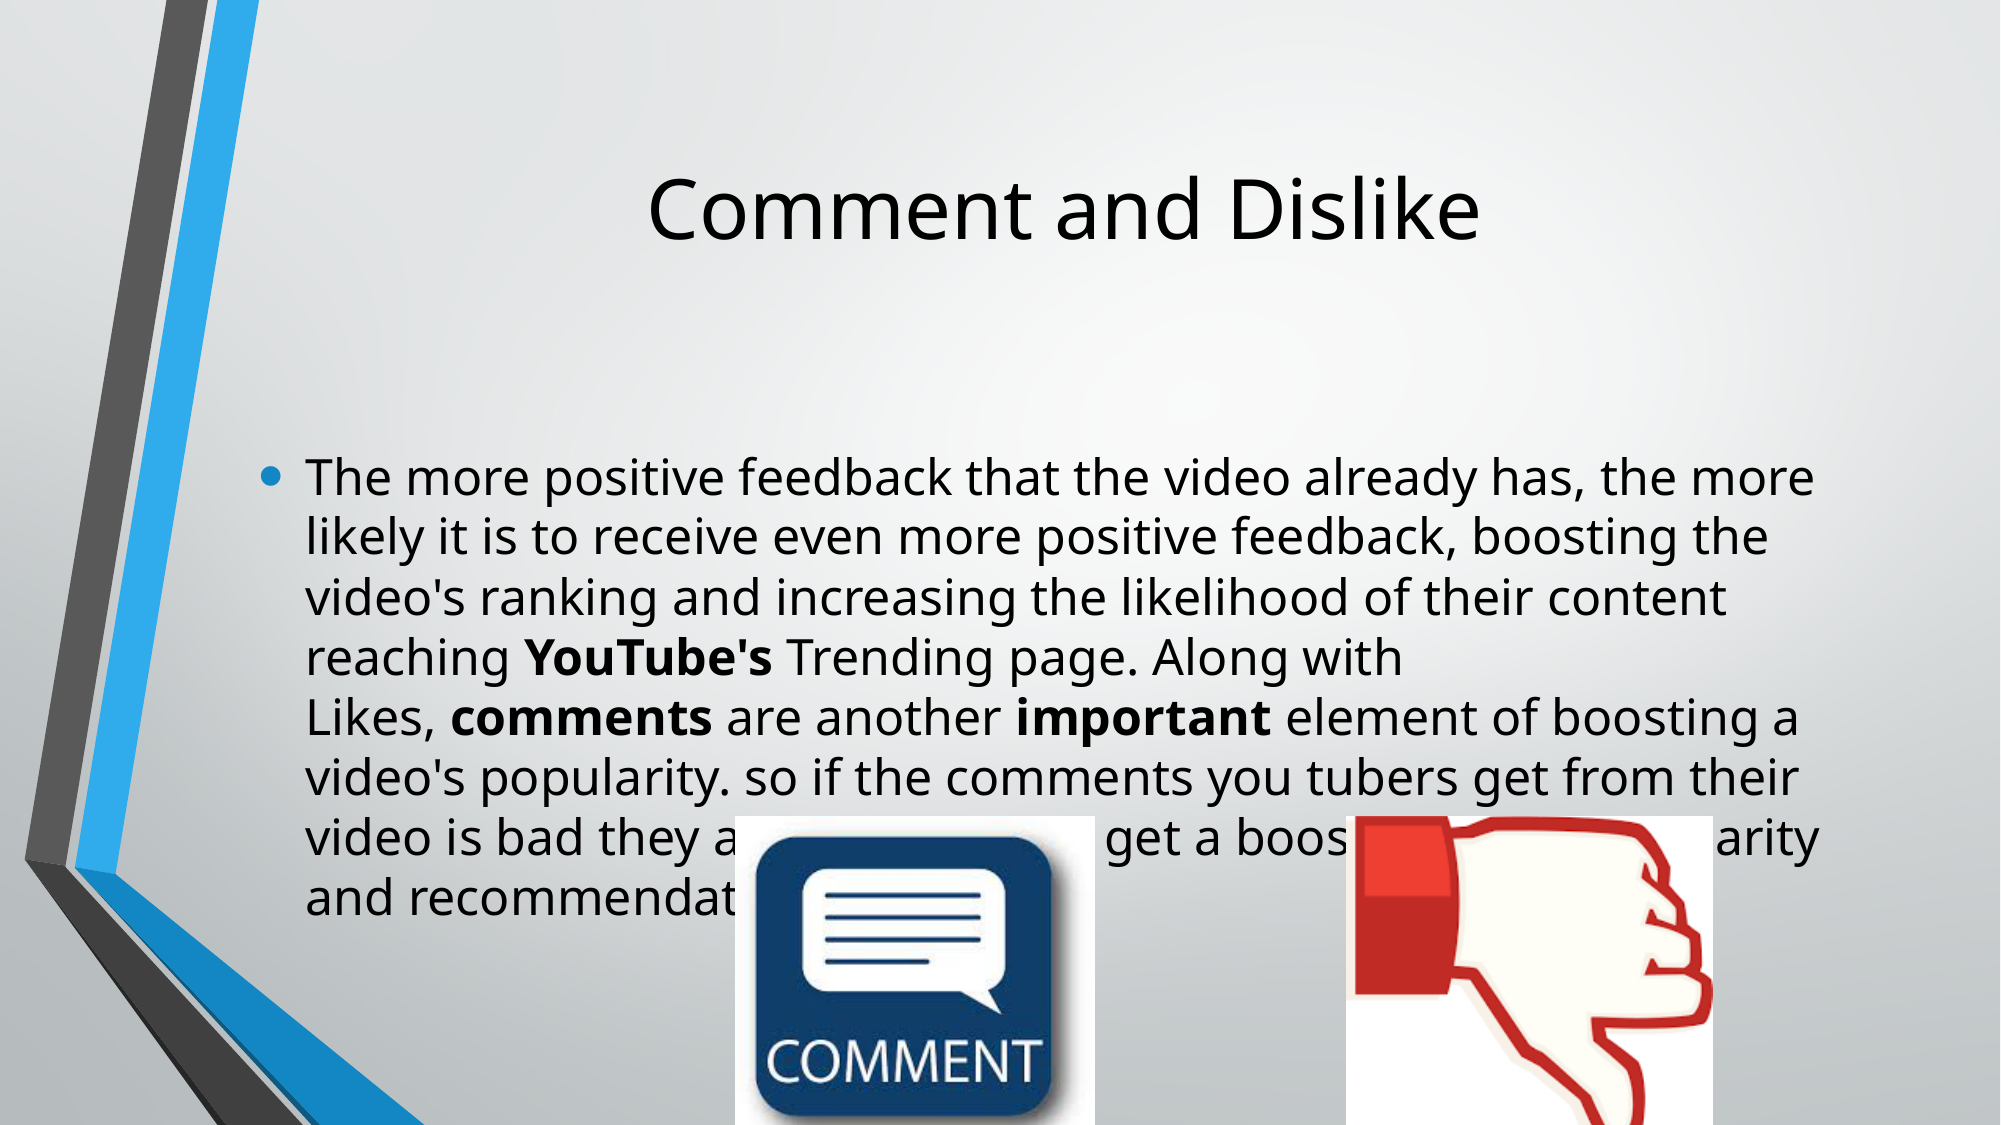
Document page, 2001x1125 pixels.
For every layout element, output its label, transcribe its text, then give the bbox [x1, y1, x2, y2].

picture [734, 816, 1095, 1125]
picture [1346, 816, 1714, 1125]
title Comment and Dislike [243, 112, 1887, 400]
list The more positive feedback that the video already has, the more likely it is to receive even more positive feedback, boosting the video's ranking and increasing the likelihood of their content reaching YouTube's Trending page. Along with Likes, comments are another important element of boosting a video's popularity. so if the comments you tubers get from their video is bad they are not going to get a boost on their popularity and recommendation [243, 437, 1887, 950]
